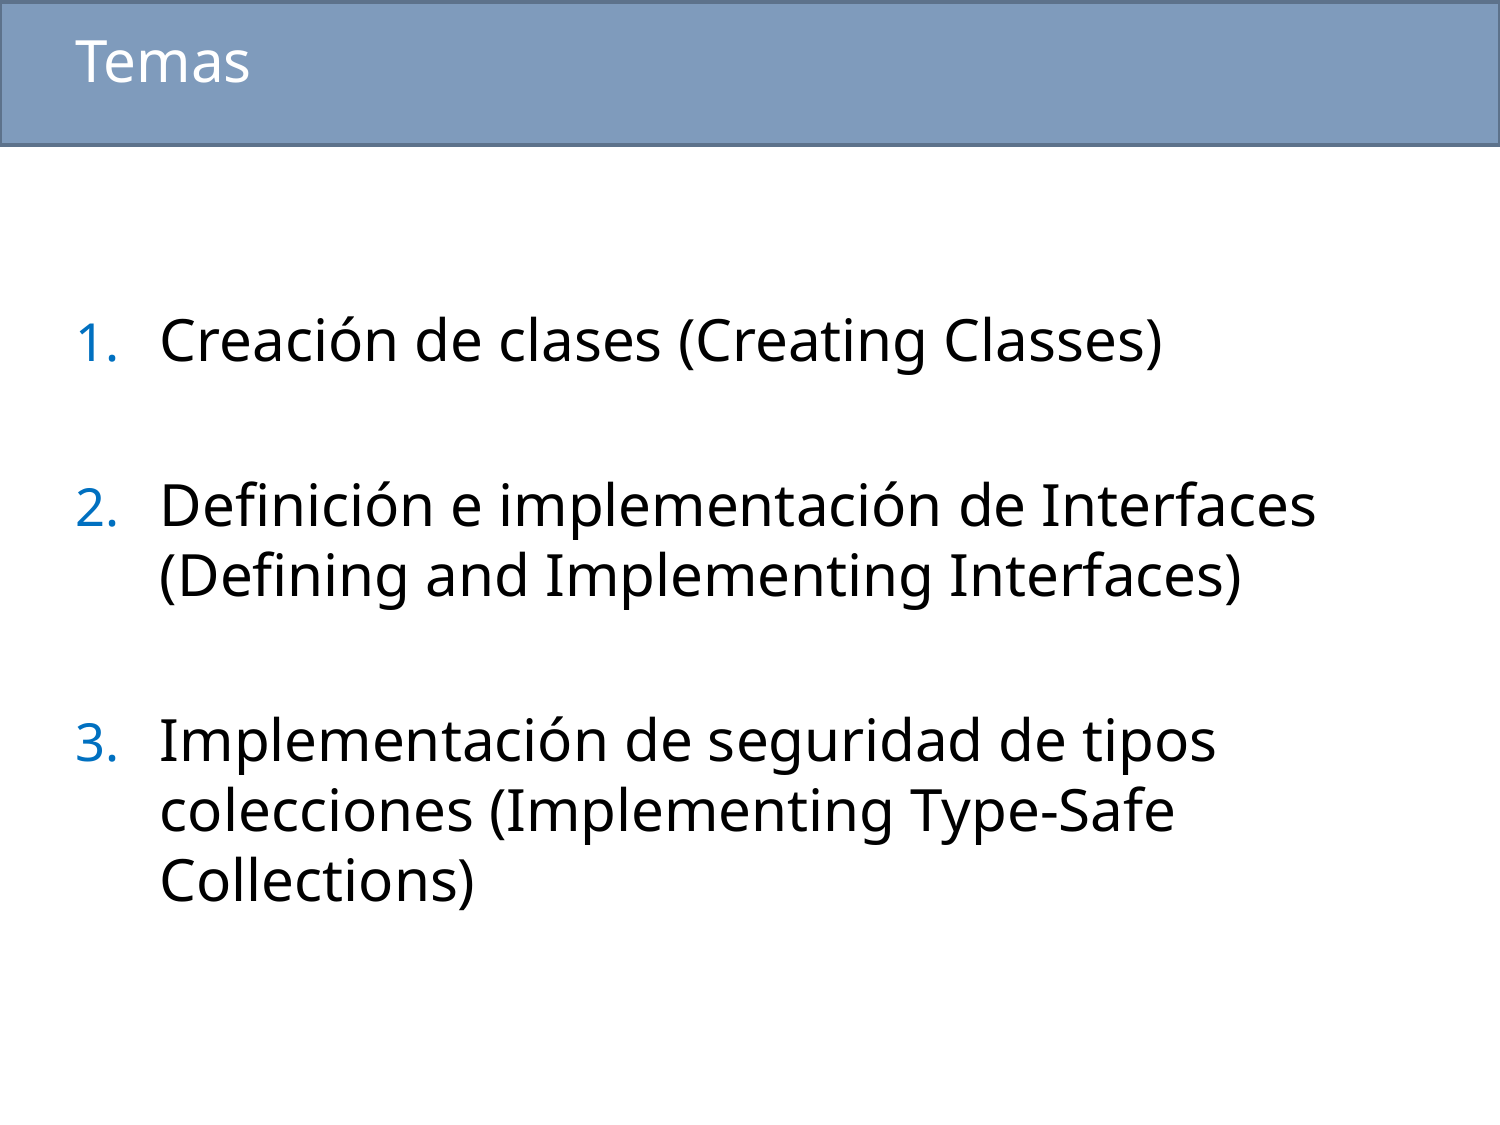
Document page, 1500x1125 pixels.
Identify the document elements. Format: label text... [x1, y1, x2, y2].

list Creación de clases (Creating Classes) Definición e implementación de Interfaces (Defining and Implementing Interfaces) Implementación de seguridad de tipos colecciones (Implementing Type-Safe Collections) [75, 302, 1488, 740]
title Temas [75, 3, 1351, 126]
